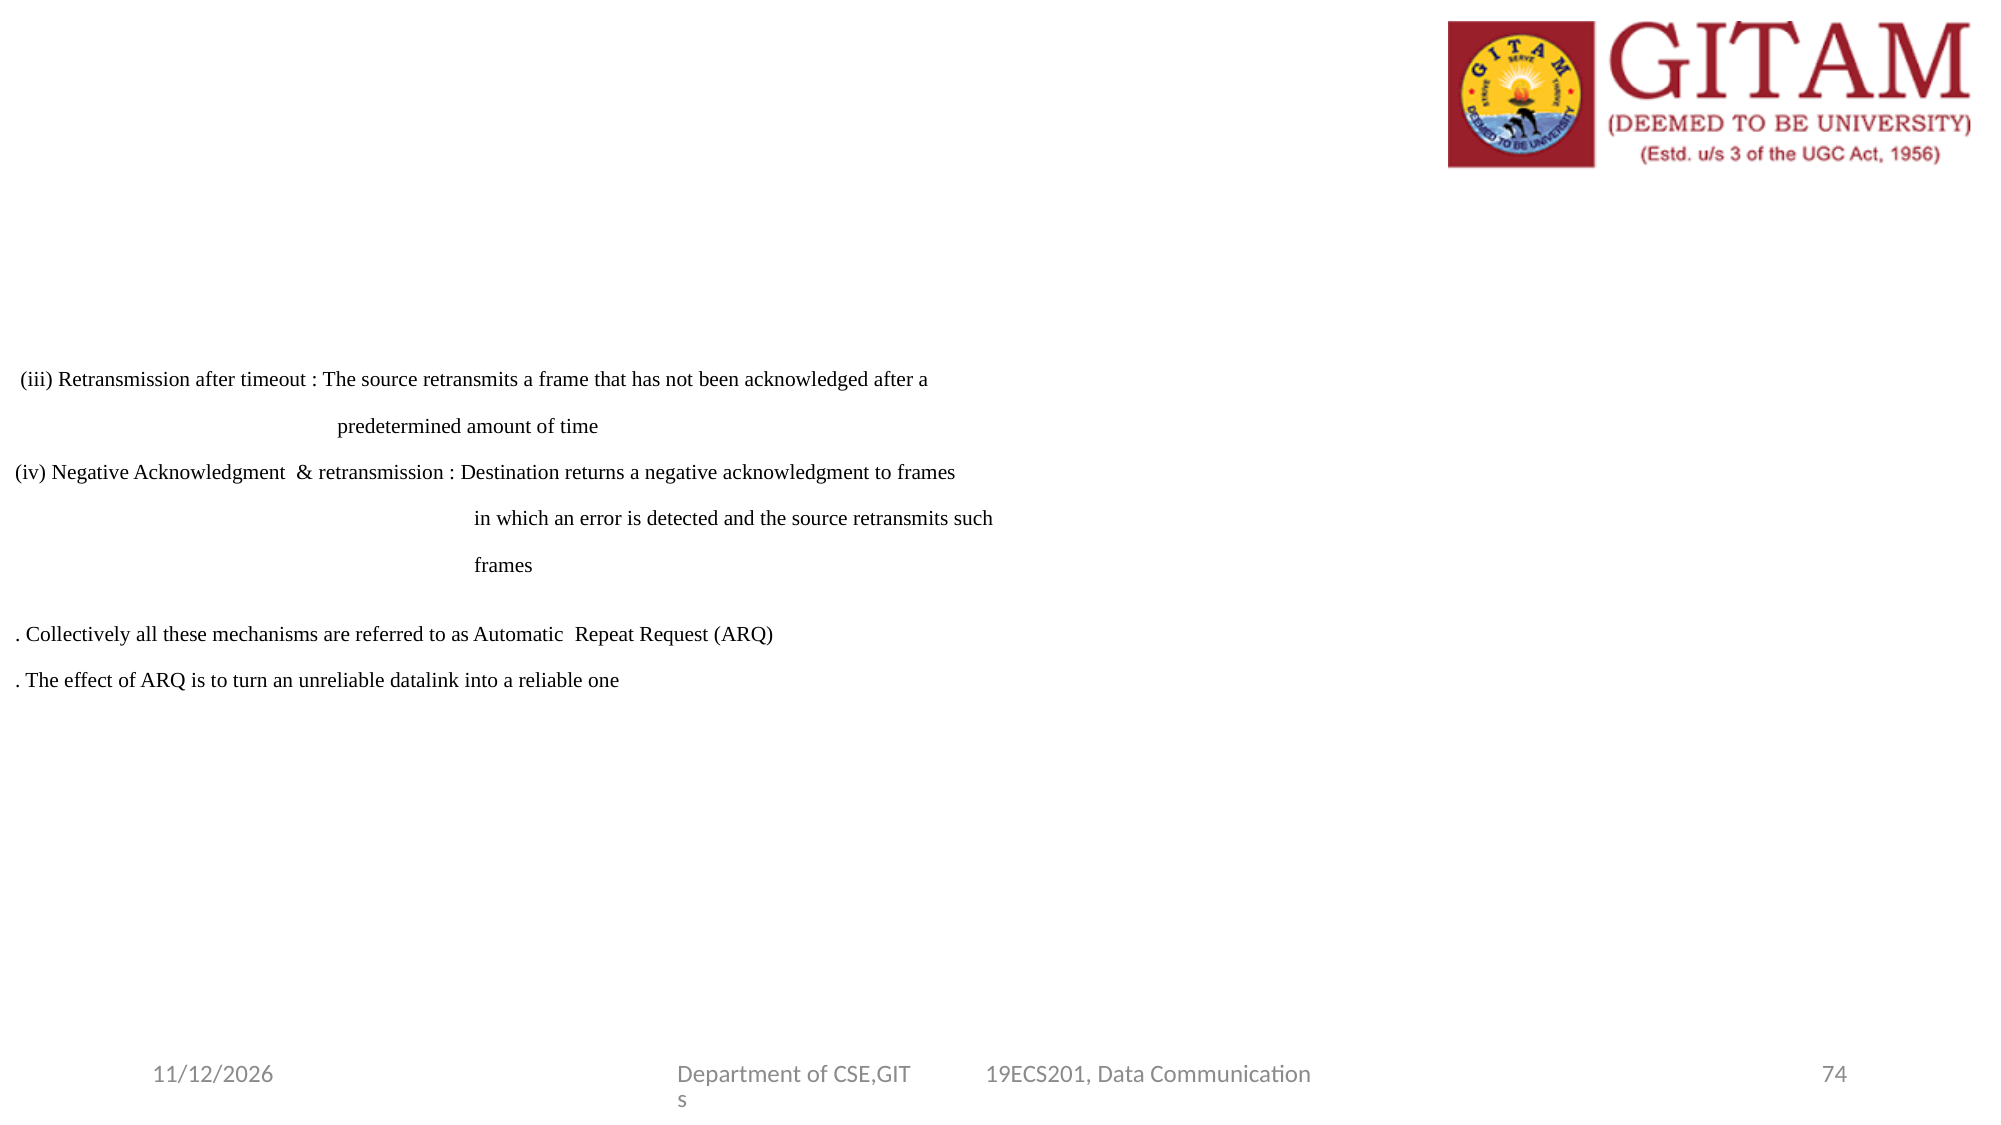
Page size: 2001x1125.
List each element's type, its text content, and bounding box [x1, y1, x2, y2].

slide_number 74 [1412, 1042, 1863, 1103]
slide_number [137, 1042, 588, 1103]
title (iii) Retransmission after timeout : The source retransmits a frame that has not been acknowledged after a predetermined amount of time (iv) Negative Acknowledgment & retransmission : Destination returns a negative acknowledgment to frames in which an error is detected and the source retransmits such frames . Collectively all these mechanisms are referred to as Automatic Repeat Request (ARQ) . The effect of ARQ is to turn an unreliable datalink into a reliable one [0, 0, 2000, 1125]
picture [1448, 20, 1983, 171]
footer Department of CSE,GIT 19ECS201, Data Communications [662, 1042, 1338, 1103]
